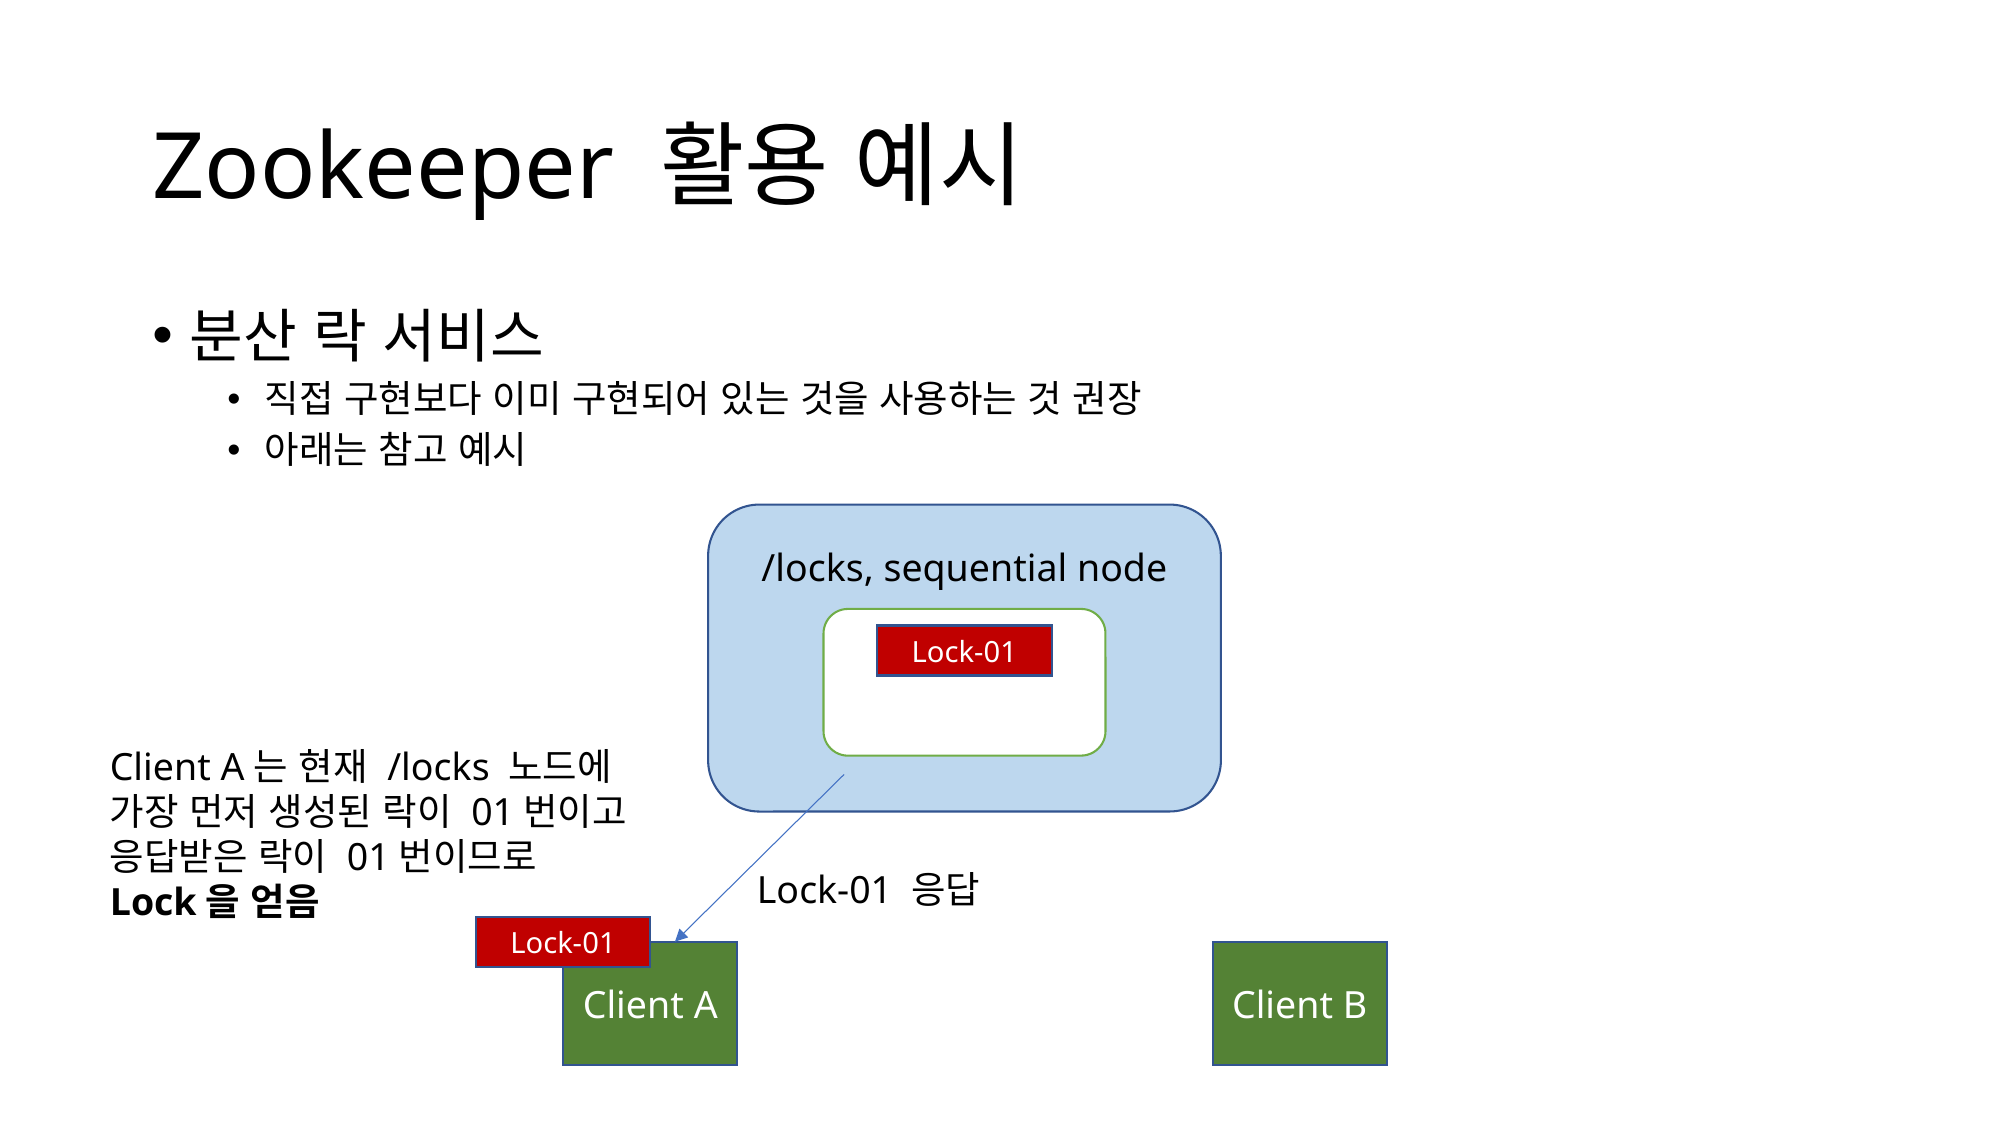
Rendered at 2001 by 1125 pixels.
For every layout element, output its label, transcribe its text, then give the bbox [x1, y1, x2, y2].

text_box Lock-01 [876, 624, 1053, 677]
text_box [674, 774, 845, 942]
text_box /locks, sequential node [746, 536, 1183, 597]
text_box Client A는 현재 /locks 노드에 가장 먼저 생성된 락이 01번이고 응답받은 락이 01번이므로 Lock을 얻음 [95, 735, 642, 931]
text_box Client B [1212, 941, 1388, 1066]
text_box [822, 607, 1107, 757]
text_box Lock-01 [475, 916, 651, 968]
list 분산 락 서비스 직접 구현보다 이미 구현되어 있는 것을 사용하는 것 권장 아래는 참고 예시 [137, 299, 1863, 1066]
text_box Client A [562, 941, 738, 1066]
title Zookeeper 활용 예시 [137, 59, 1863, 278]
text_box Lock-01 응답 [845, 858, 995, 918]
text_box [707, 503, 1222, 813]
